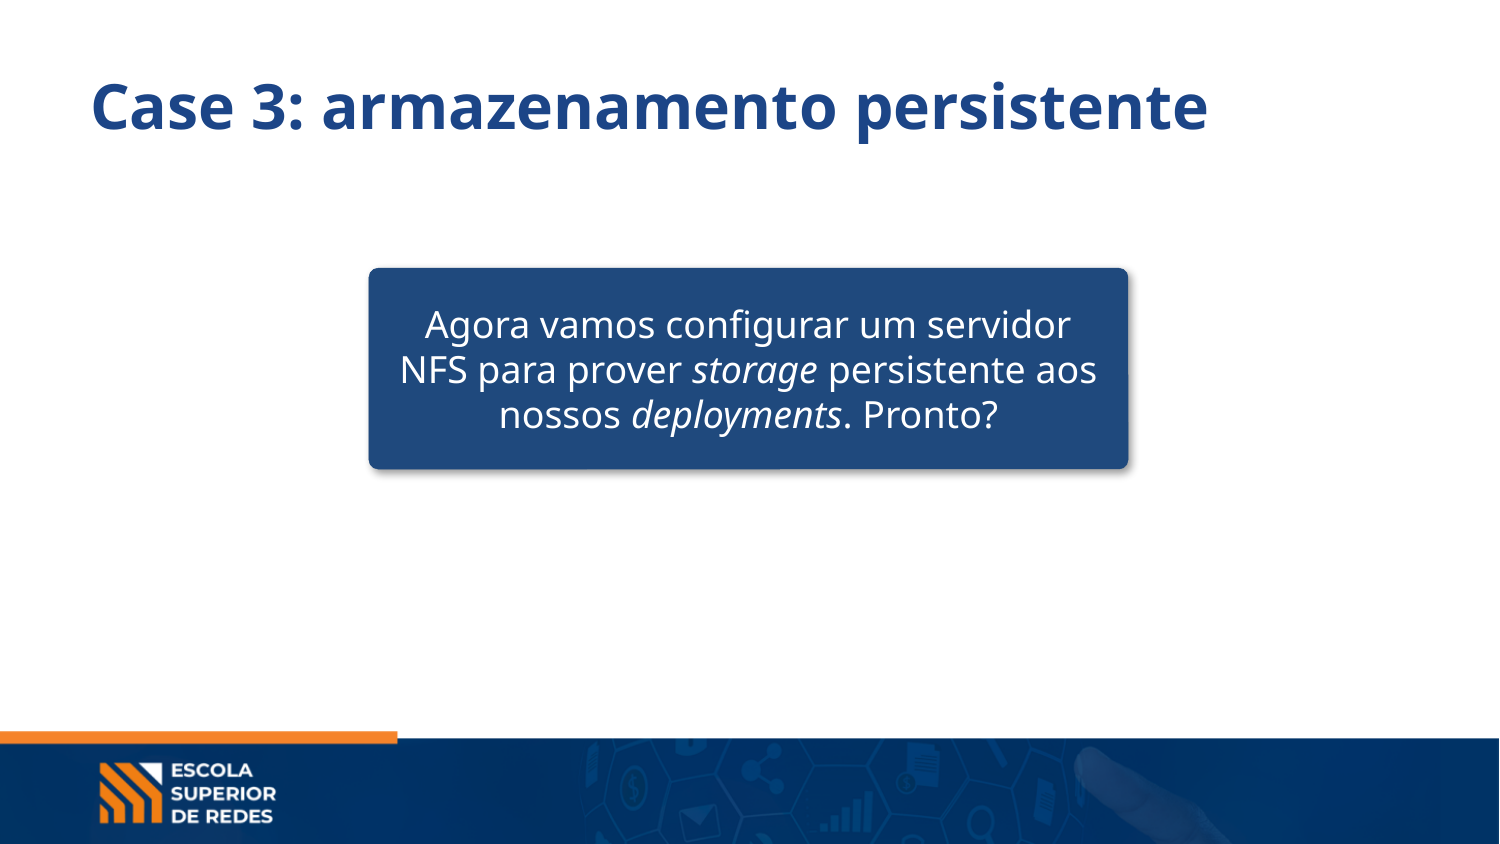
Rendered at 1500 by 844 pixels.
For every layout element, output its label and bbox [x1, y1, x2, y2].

list [0, 0, 1499, 844]
